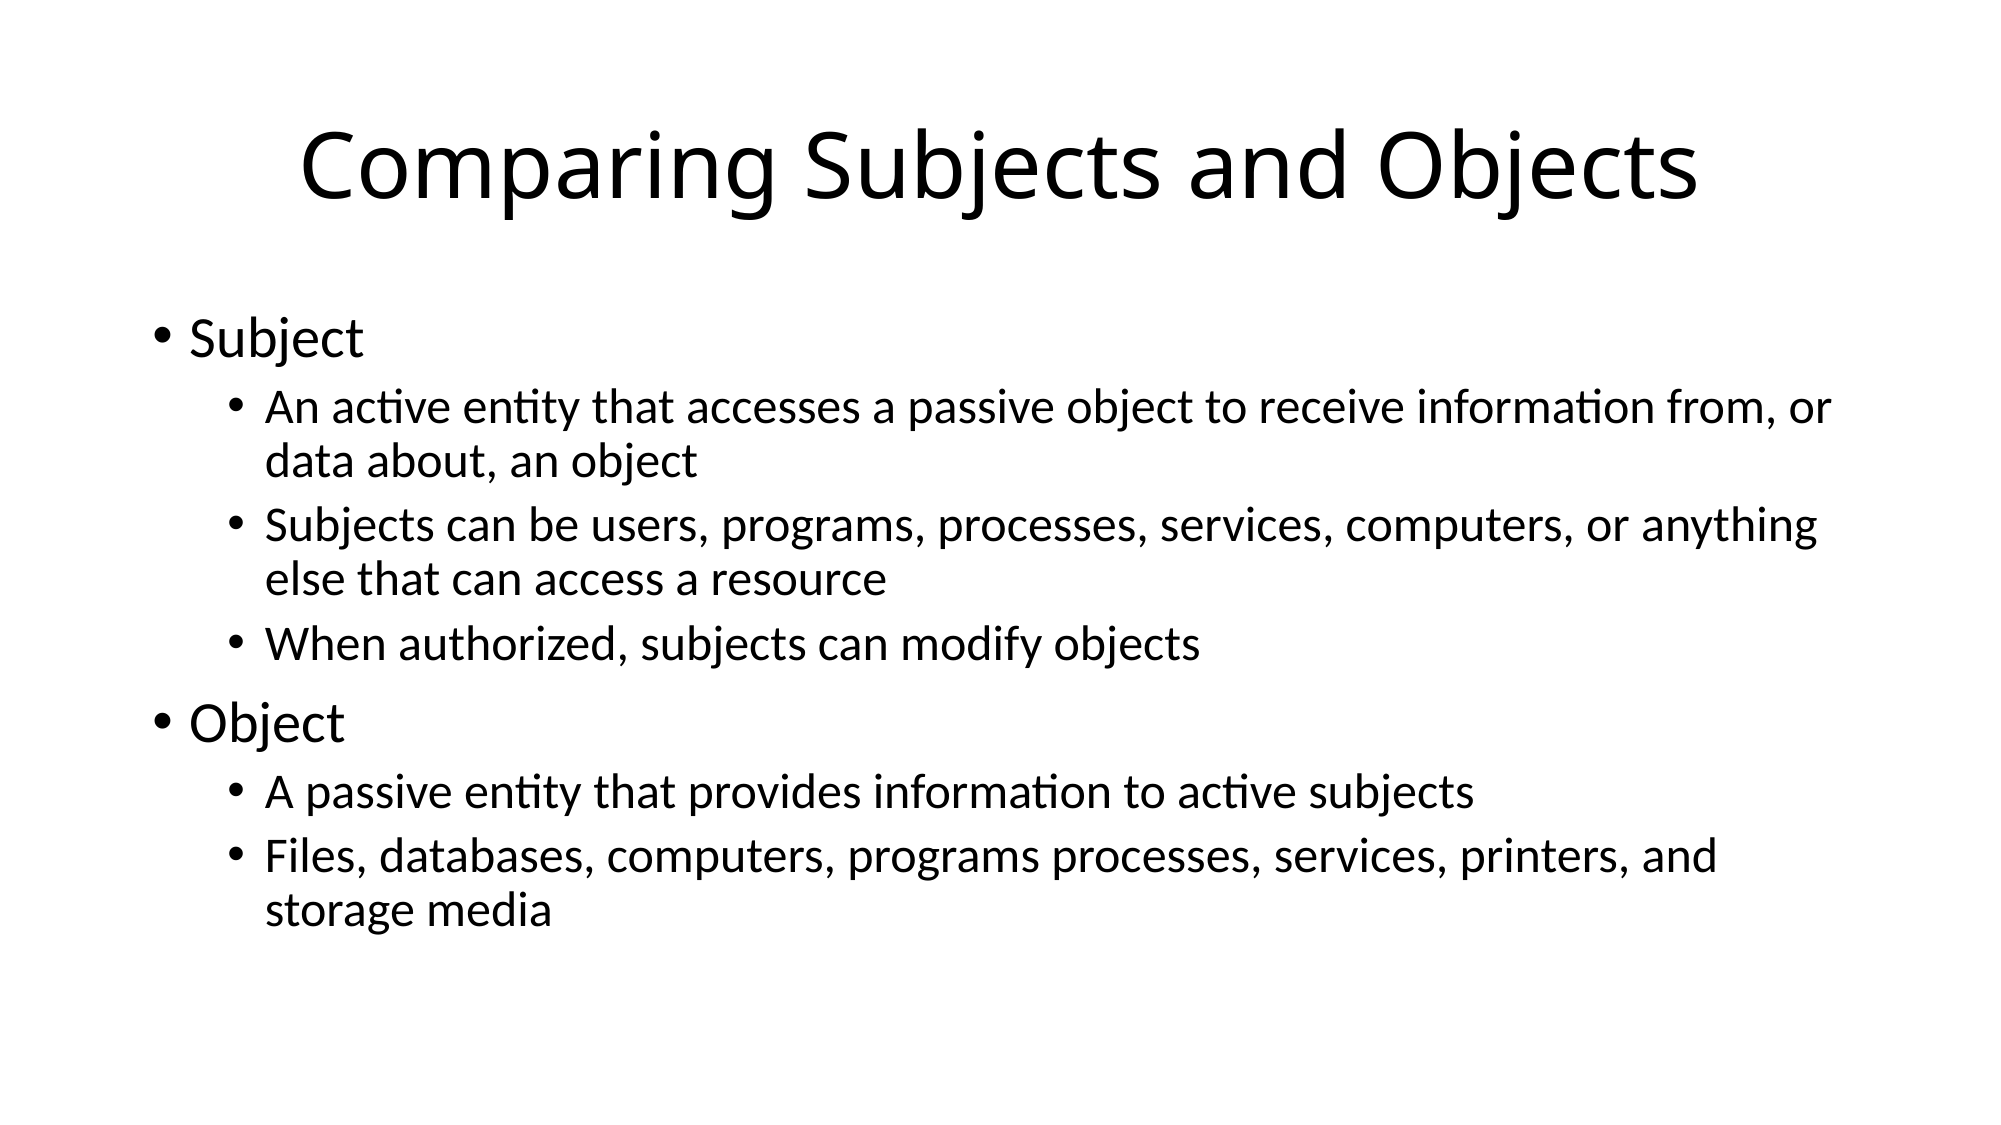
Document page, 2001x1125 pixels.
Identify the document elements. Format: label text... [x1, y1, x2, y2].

list Subject An active entity that accesses a passive object to receive information from, or data about, an object Subjects can be users, programs, processes, services, computers, or anything else that can access a resource When authorized, subjects can modify objects Object A passive entity that provides information to active subjects Files, databases, computers, programs processes, services, printers, and storage media [137, 299, 1863, 1014]
title Comparing Subjects and Objects [137, 59, 1863, 278]
